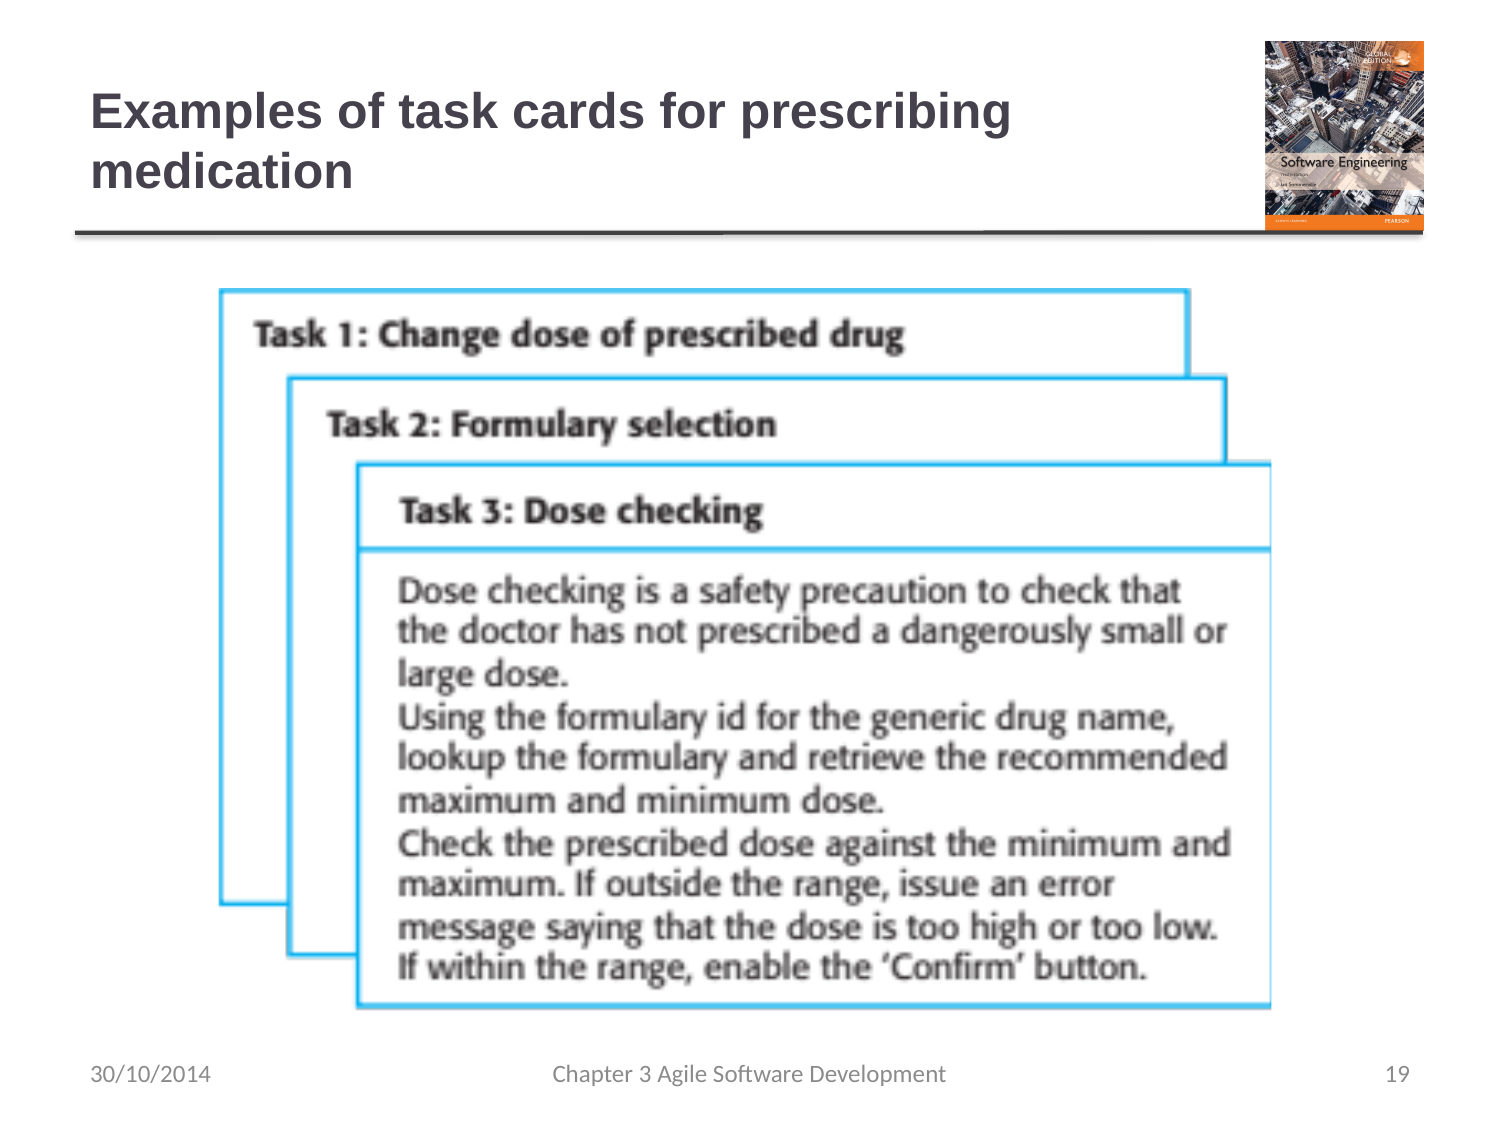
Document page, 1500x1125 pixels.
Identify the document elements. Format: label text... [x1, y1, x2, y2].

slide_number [75, 1042, 425, 1103]
picture [1265, 41, 1424, 231]
picture [218, 288, 1272, 1031]
footer Chapter 3 Agile Software Development [512, 1042, 988, 1103]
title Examples of task cards for prescribing medication [74, 44, 1272, 233]
slide_number 19 [1074, 1042, 1425, 1103]
